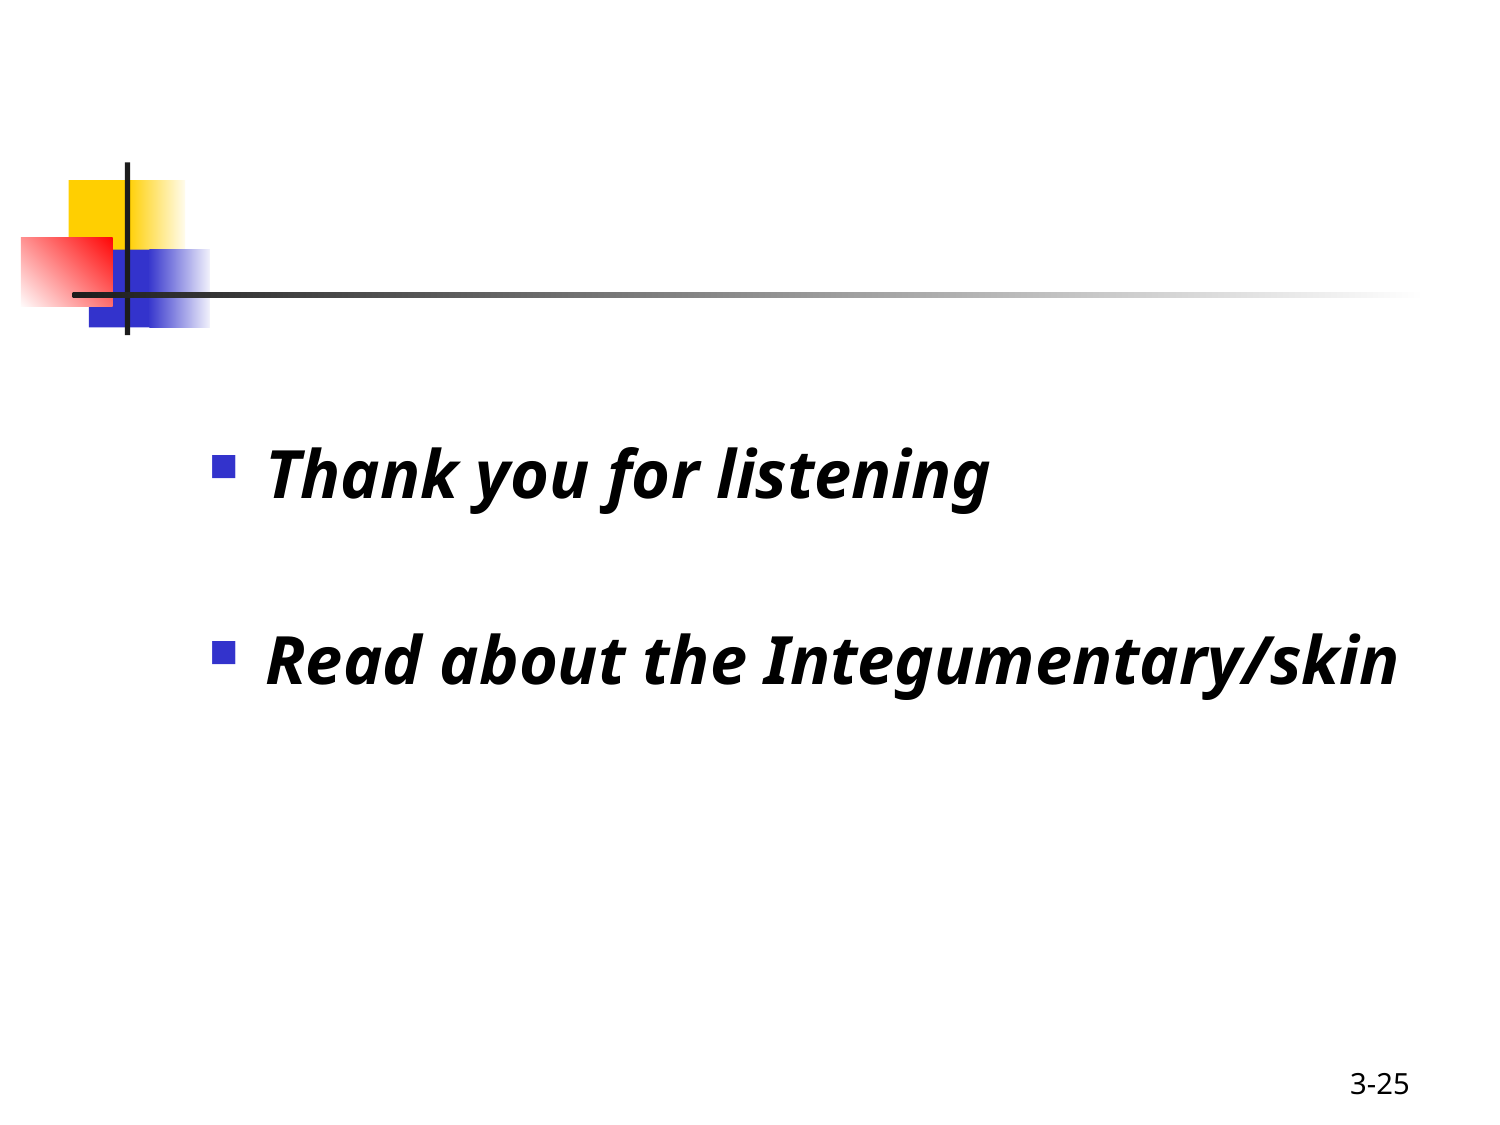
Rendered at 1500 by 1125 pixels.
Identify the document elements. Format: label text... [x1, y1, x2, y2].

list Thank you for listening Read about the Integumentary/skin [193, 331, 1469, 1006]
slide_number 3- [1112, 1037, 1425, 1113]
